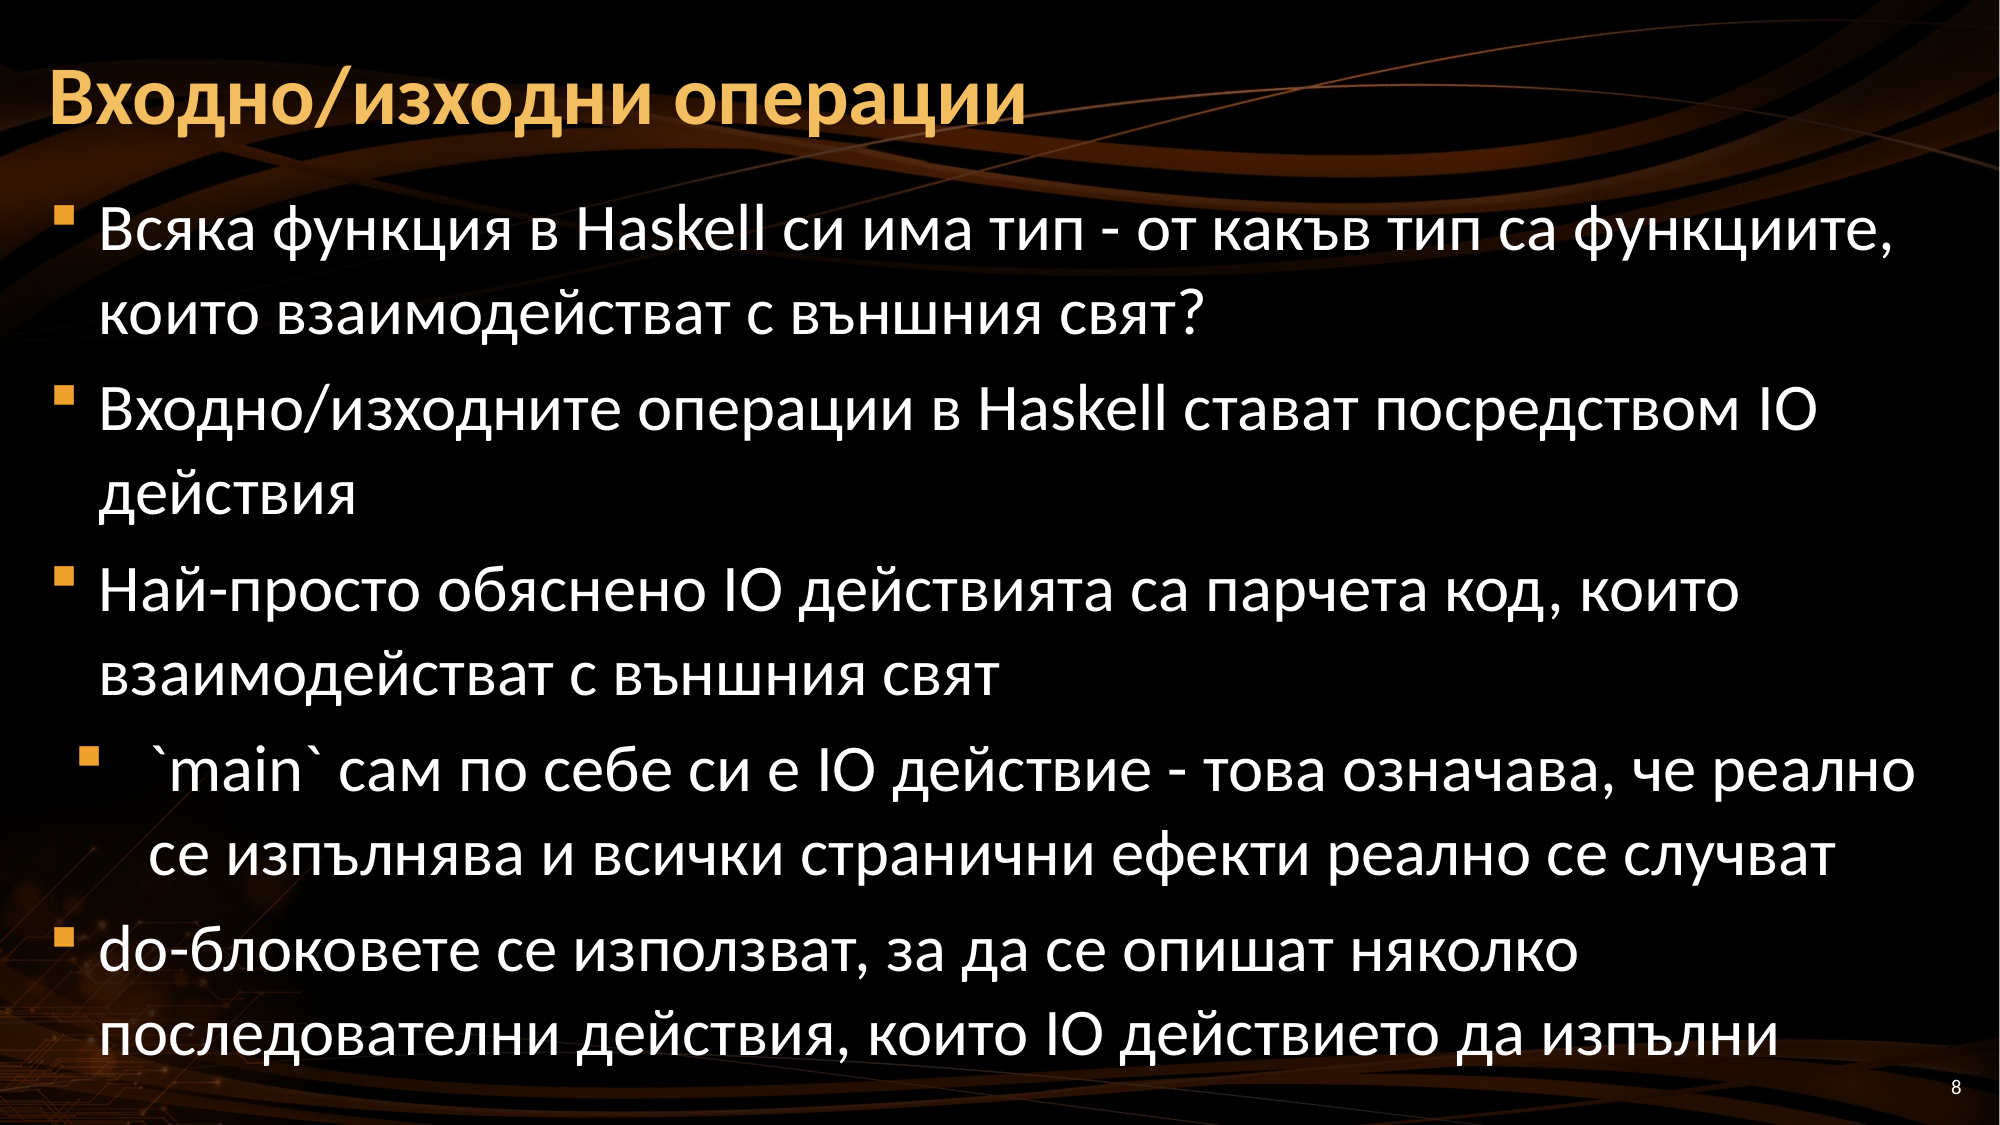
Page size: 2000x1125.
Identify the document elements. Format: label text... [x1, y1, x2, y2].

title Входно/изходни операции [30, 6, 1968, 189]
slide_number 8 [1897, 1070, 1968, 1103]
picture [0, 0, 2000, 1125]
list Всяка функция в Haskell си има тип - от какъв тип са функциите, които взаимодействат с външния свят? Входно/изходните операции в Haskell стават посредством IO действия Най-просто обяснено IO действията са парчета код, които взаимодействат с външния свят `main` сам по себе си е IO действие - това означава, че реално се изпълнява и всички странични ефекти реално се случват do-блоковете се използват, за да се опишат няколко последователни действия, които IO действието да изпълни [31, 189, 1968, 1088]
